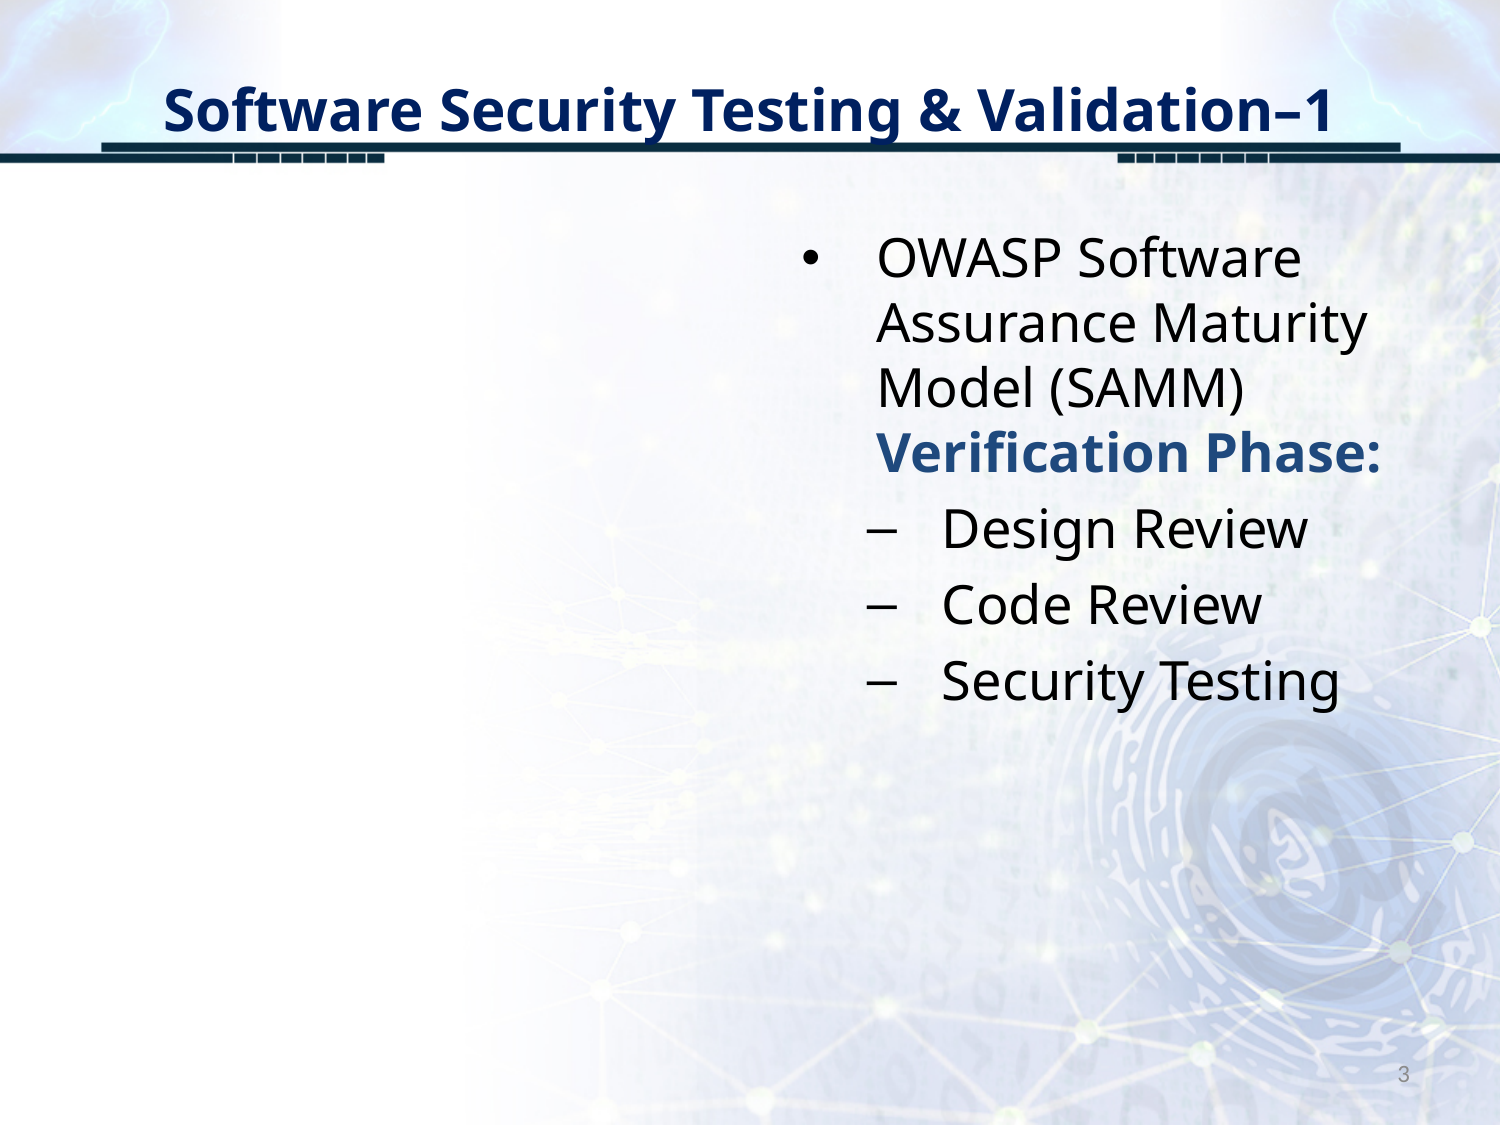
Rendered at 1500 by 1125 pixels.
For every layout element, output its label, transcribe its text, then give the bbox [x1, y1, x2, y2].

title Software Security Testing & Validation–1 [75, 34, 1425, 182]
slide_number 3 [1074, 1042, 1425, 1103]
list OWASP Software Assurance Maturity Model (SAMM) Verification Phase: Design Review Code Review Security Testing [776, 216, 1432, 1034]
picture [0, 0, 1500, 1125]
